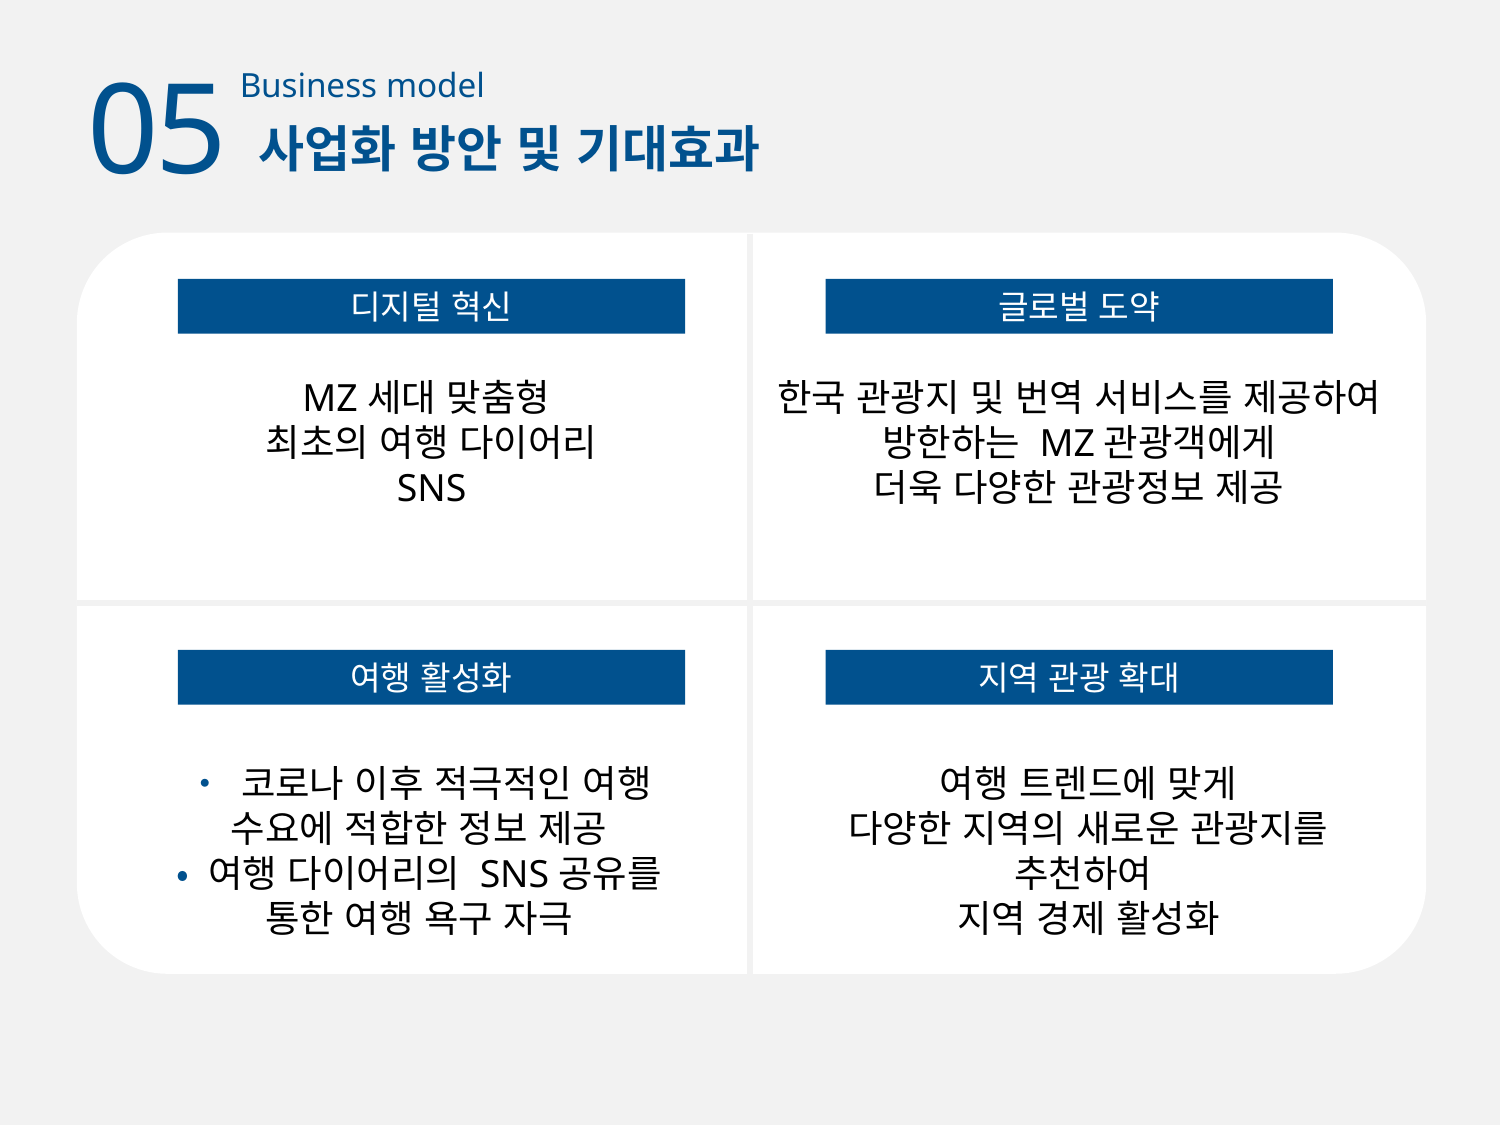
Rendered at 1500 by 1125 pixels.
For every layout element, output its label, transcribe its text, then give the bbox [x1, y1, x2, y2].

text_box 05 [73, 40, 242, 206]
text_box 지역 관광 확대 [825, 649, 1333, 705]
text_box Business model [225, 57, 500, 112]
text_box 사업화 방안 및 기대효과 [244, 110, 776, 185]
text_box 디지털 혁신 [177, 278, 686, 334]
text_box [75, 231, 1428, 975]
text_box • 코로나 이후 적극적인 여행 수요에 적합한 정보 제공 • 여행 다이어리의 SNS공유를 통한 여행 욕구 자극 [122, 752, 716, 947]
text_box 한국 관광지 및 번역 서비스를 제공하여 방한하는 MZ관광객에게 더욱 다양한 관광정보 제공 [759, 366, 1399, 516]
text_box 여행 활성화 [177, 649, 686, 705]
text_box MZ세대 맞춤형 최초의 여행 다이어리 SNS [230, 366, 633, 516]
text_box 여행 트렌드에 맞게 다양한 지역의 새로운 관광지를 추천하여 지역 경제 활성화 [761, 752, 1416, 947]
text_box 글로벌 도약 [825, 278, 1333, 334]
